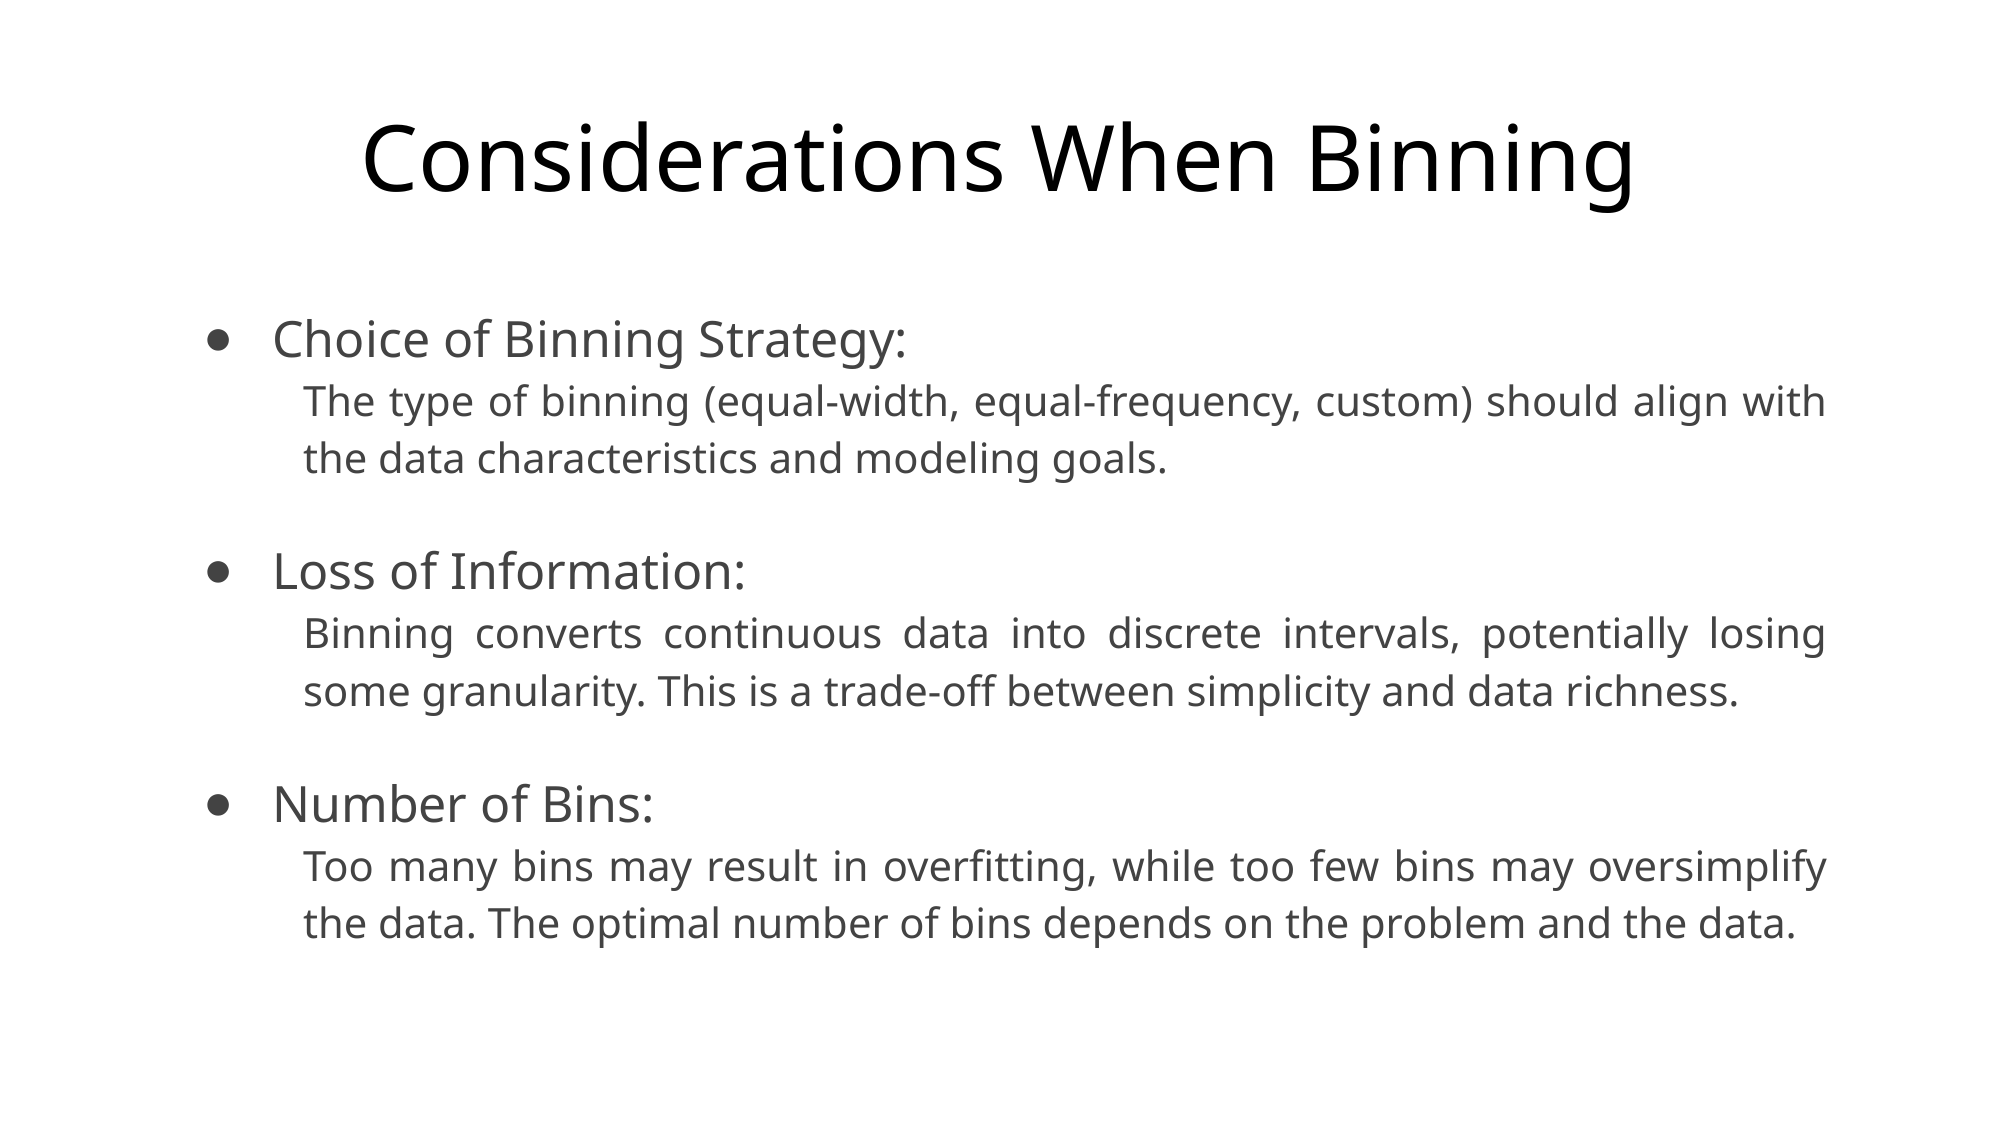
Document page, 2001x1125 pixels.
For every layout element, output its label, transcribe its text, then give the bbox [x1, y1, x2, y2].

list Choice of Binning Strategy: The type of binning (equal-width, equal-frequency, custom) should align with the data characteristics and modeling goals. Loss of Information: Binning converts continuous data into discrete intervals, potentially losing some granularity. This is a trade-off between simplicity and data richness. Number of Bins: Too many bins may result in overfitting, while too few bins may oversimplify the data. The optimal number of bins depends on the problem and the data. [157, 292, 1843, 997]
title Considerations When Binning [157, 97, 1843, 223]
